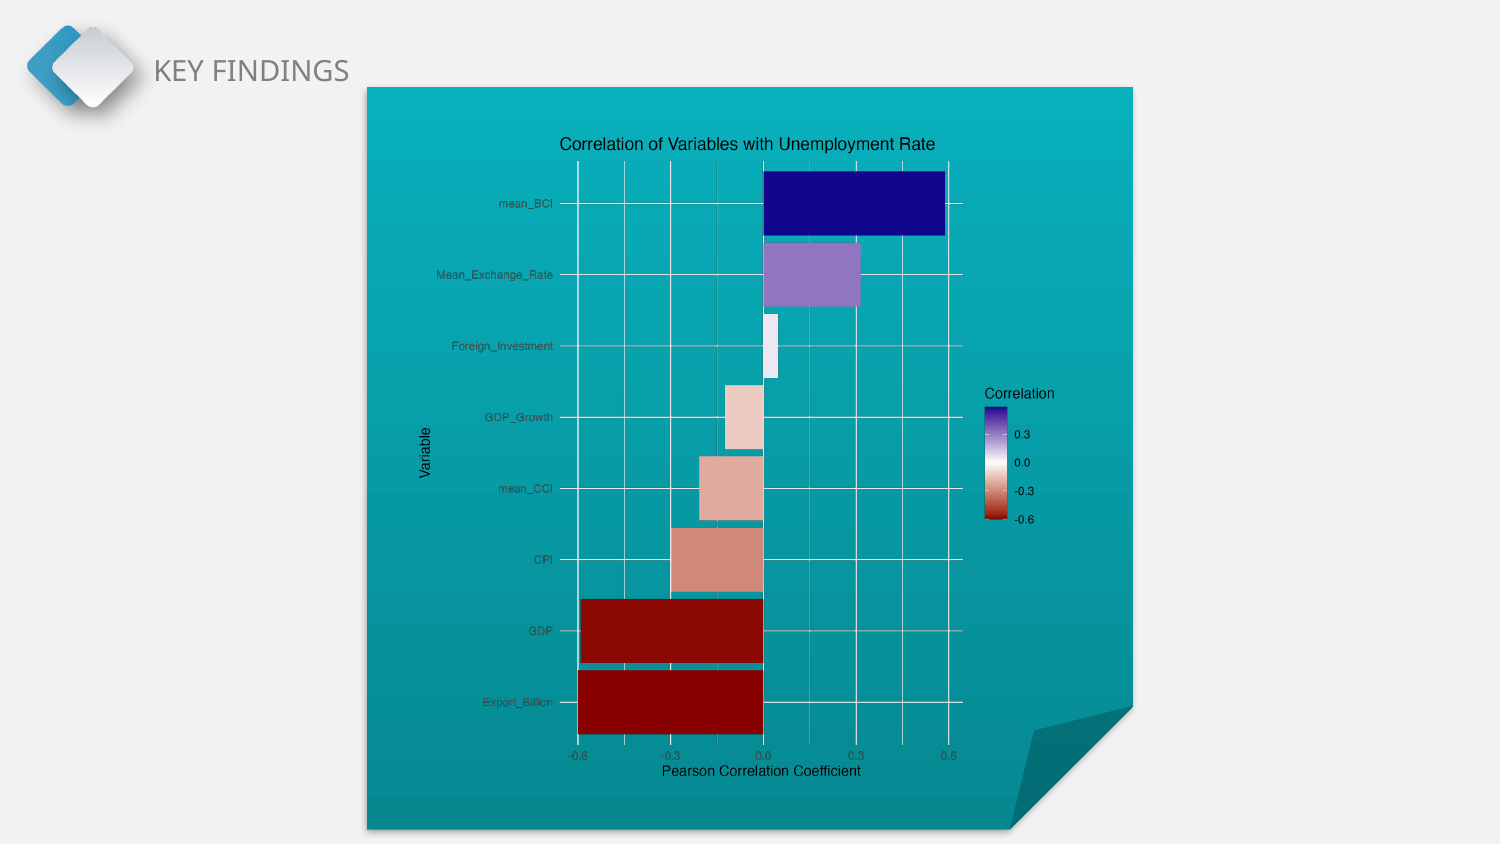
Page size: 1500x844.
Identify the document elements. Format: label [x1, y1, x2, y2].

text_box [17, 15, 590, 129]
text_box [366, 86, 1134, 830]
